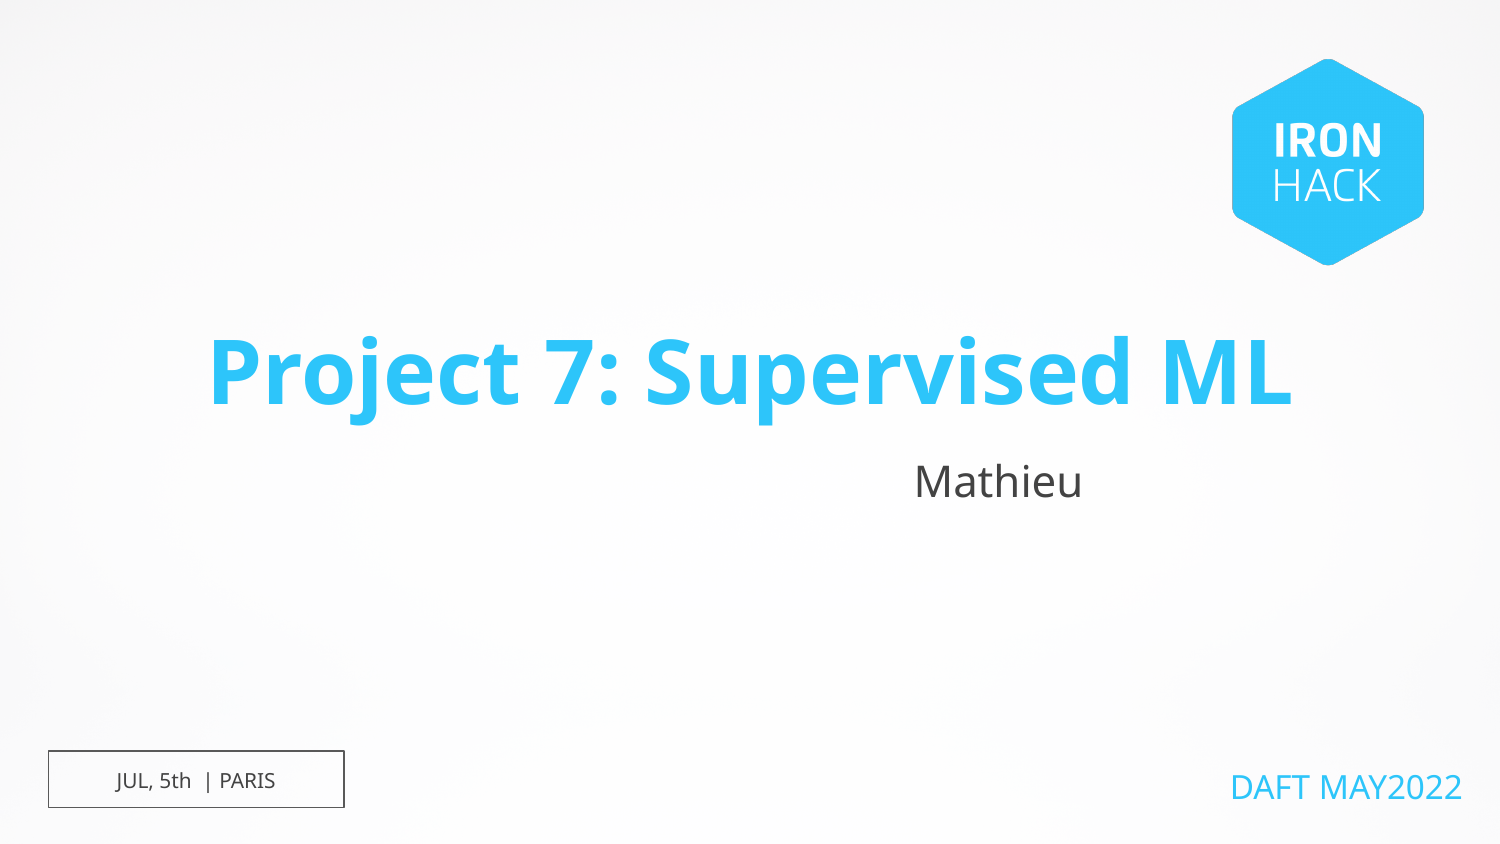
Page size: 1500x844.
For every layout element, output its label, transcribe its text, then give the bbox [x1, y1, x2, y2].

text_box [48, 801, 344, 808]
picture [0, 438, 1500, 844]
text_box DAFT MAY2022 [1081, 751, 1479, 821]
text_box JUL, 5th | PARIS [37, 752, 355, 801]
text_box Project 7: Supervised ML [0, 300, 1500, 438]
picture [0, 0, 1500, 300]
text_box Mathieu [898, 438, 1500, 522]
